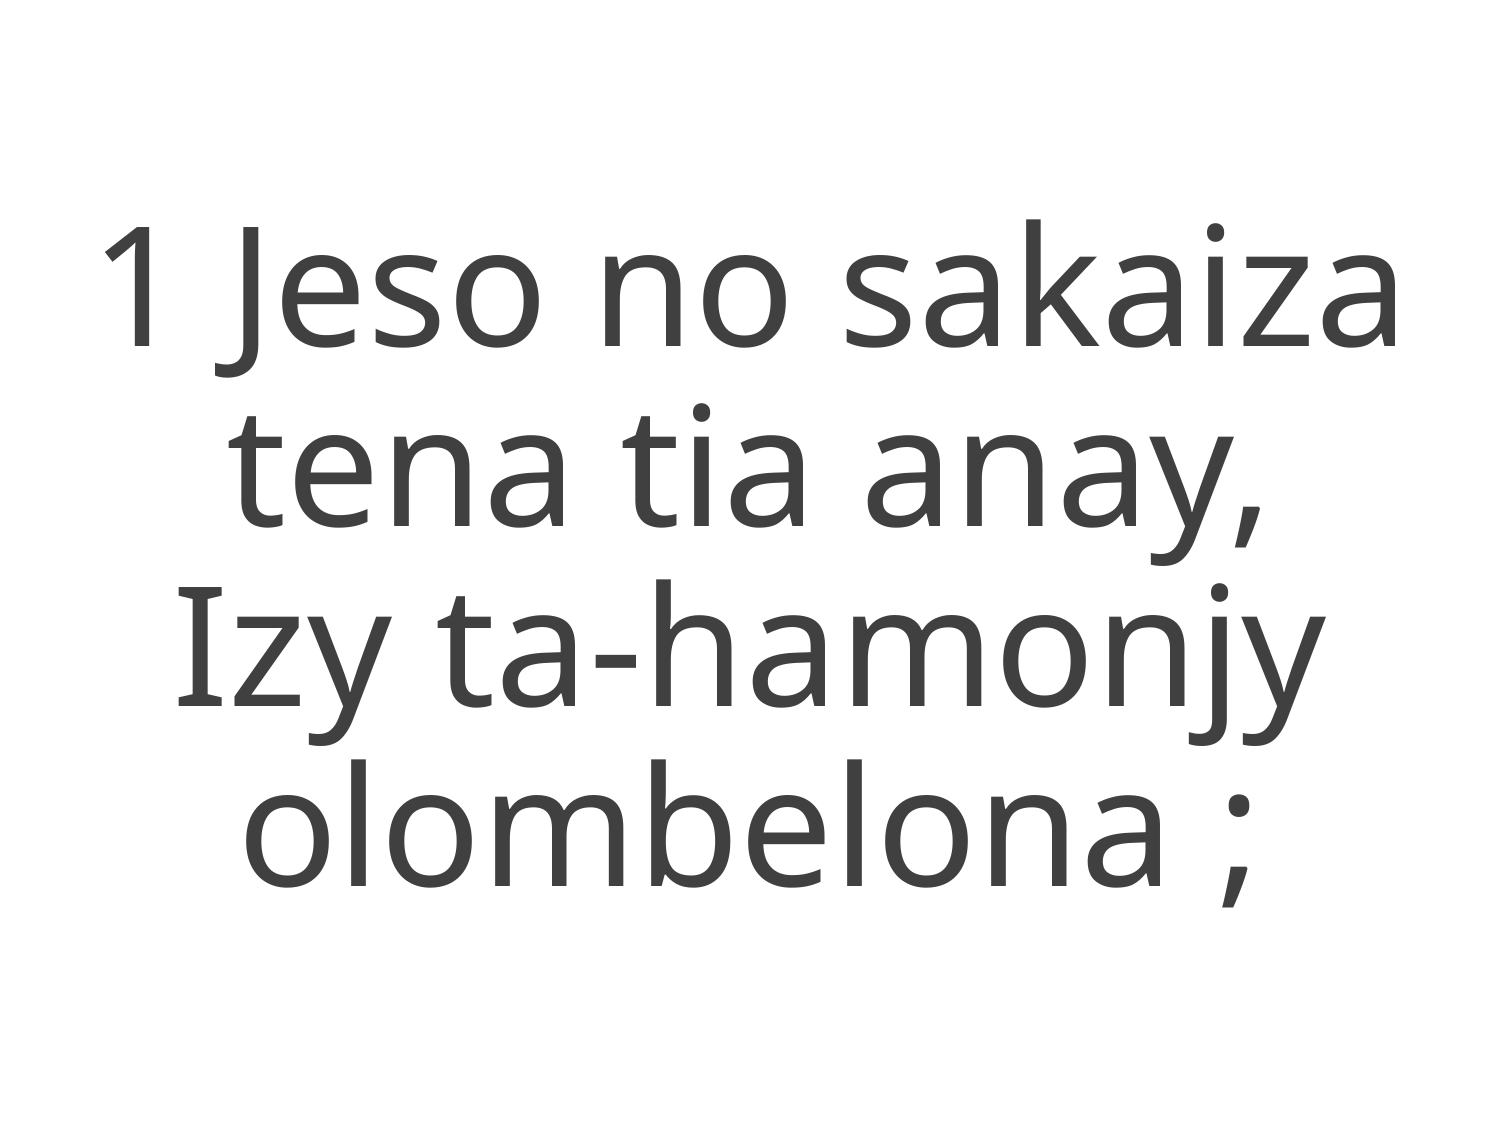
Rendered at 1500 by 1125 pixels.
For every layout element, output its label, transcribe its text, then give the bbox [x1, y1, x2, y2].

title 1 Jeso no sakaiza tena tia anay, Izy ta-hamonjy olombelona ; [0, 453, 1500, 672]
